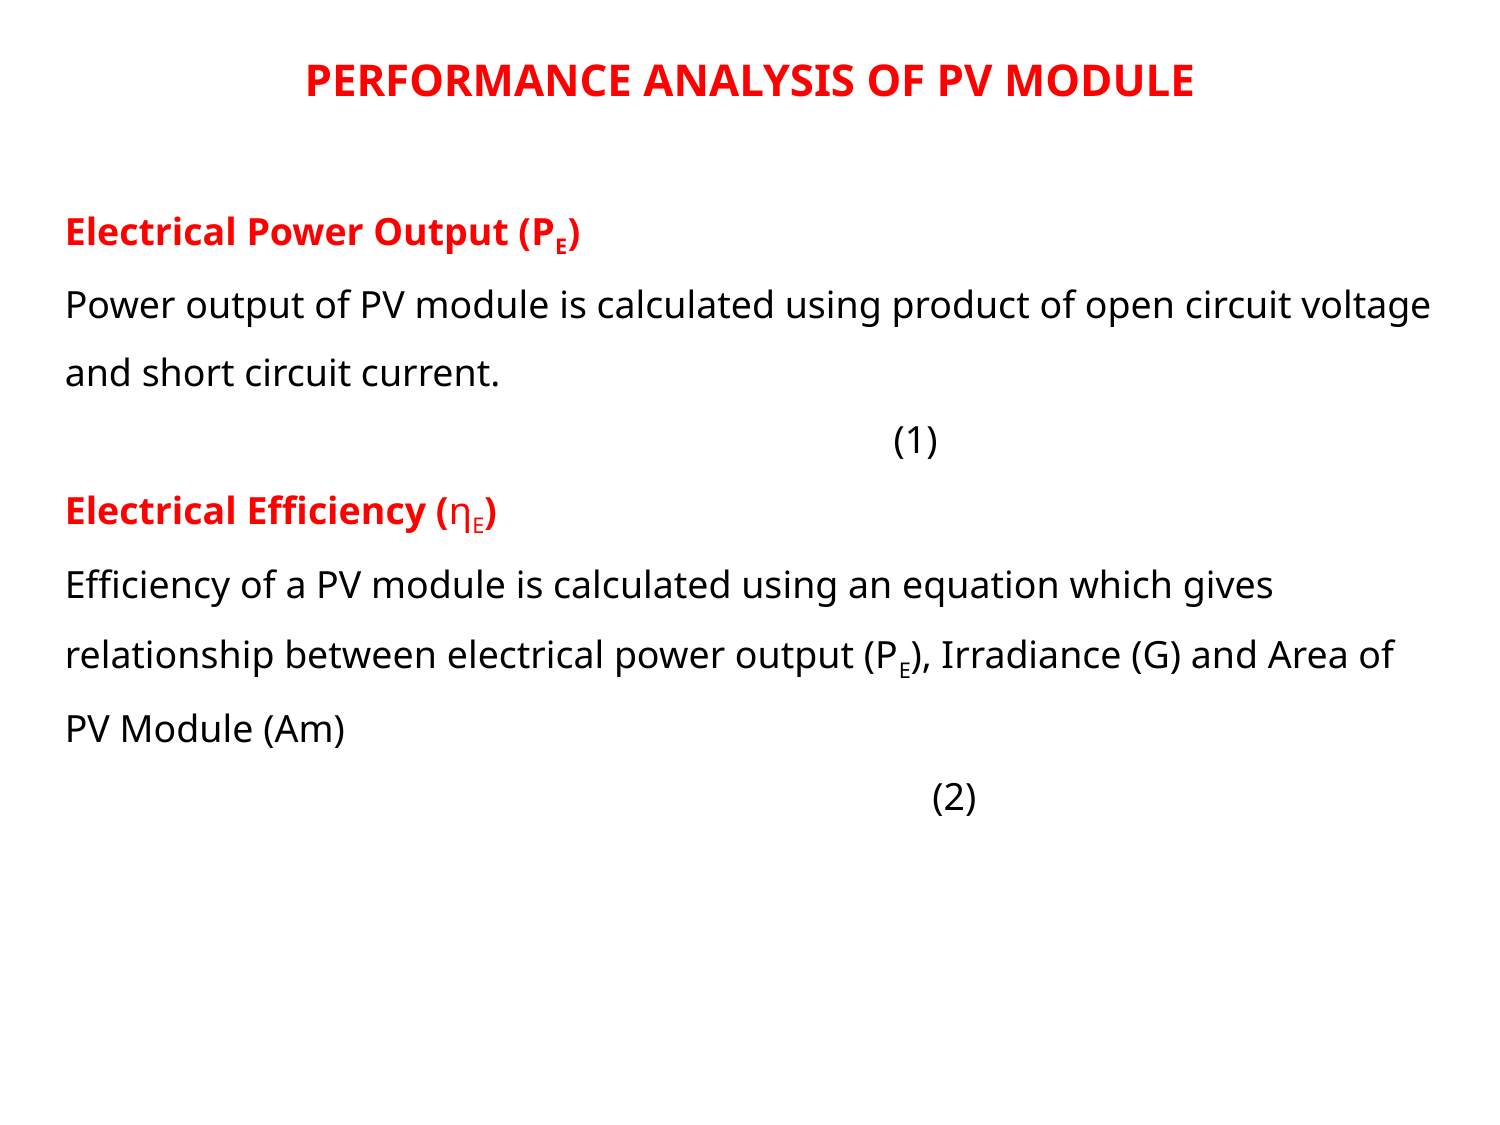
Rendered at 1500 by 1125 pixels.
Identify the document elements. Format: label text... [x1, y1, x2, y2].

title PERFORMANCE ANALYSIS OF PV MODULE [75, 45, 1425, 113]
